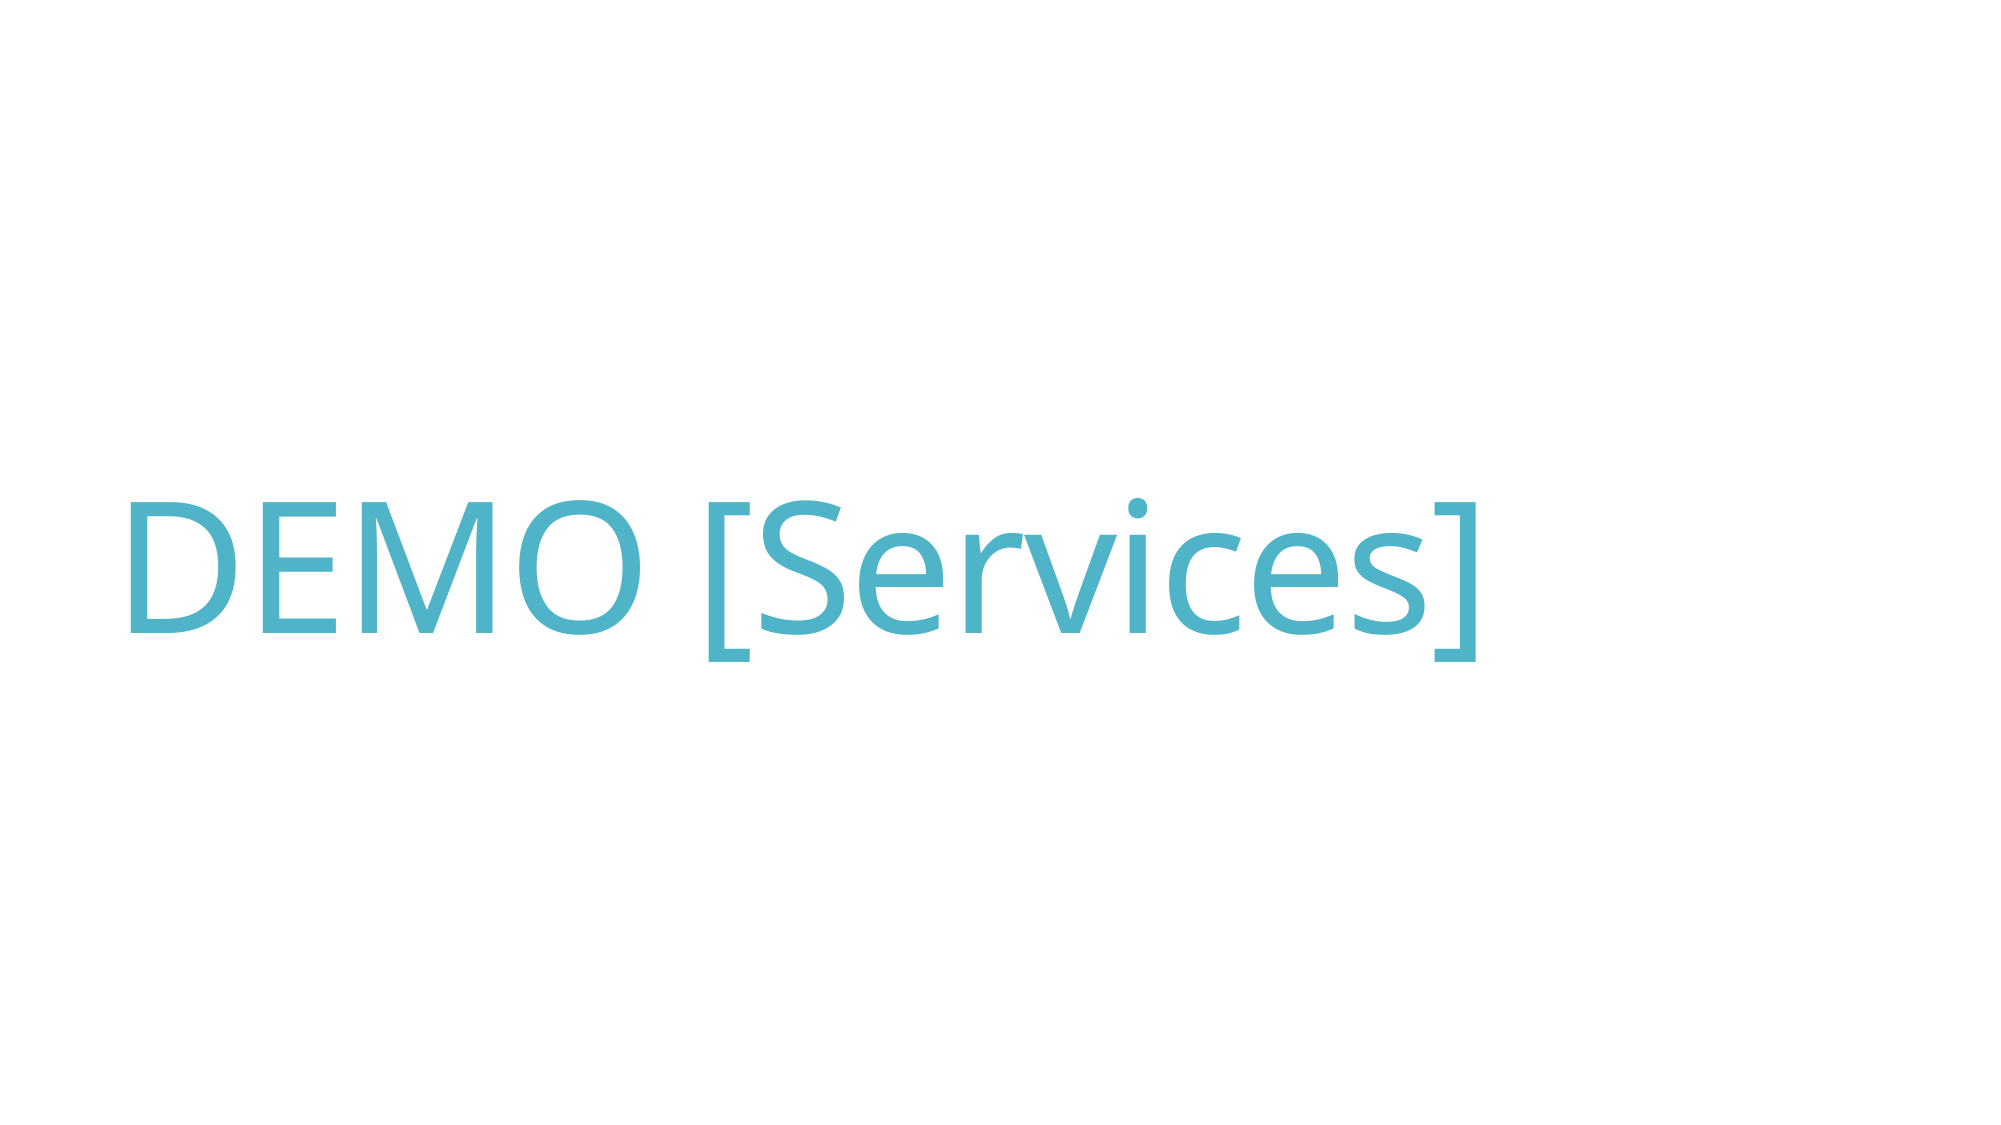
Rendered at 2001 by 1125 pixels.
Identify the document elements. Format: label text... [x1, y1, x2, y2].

title DEMO [Services] [98, 125, 1868, 677]
